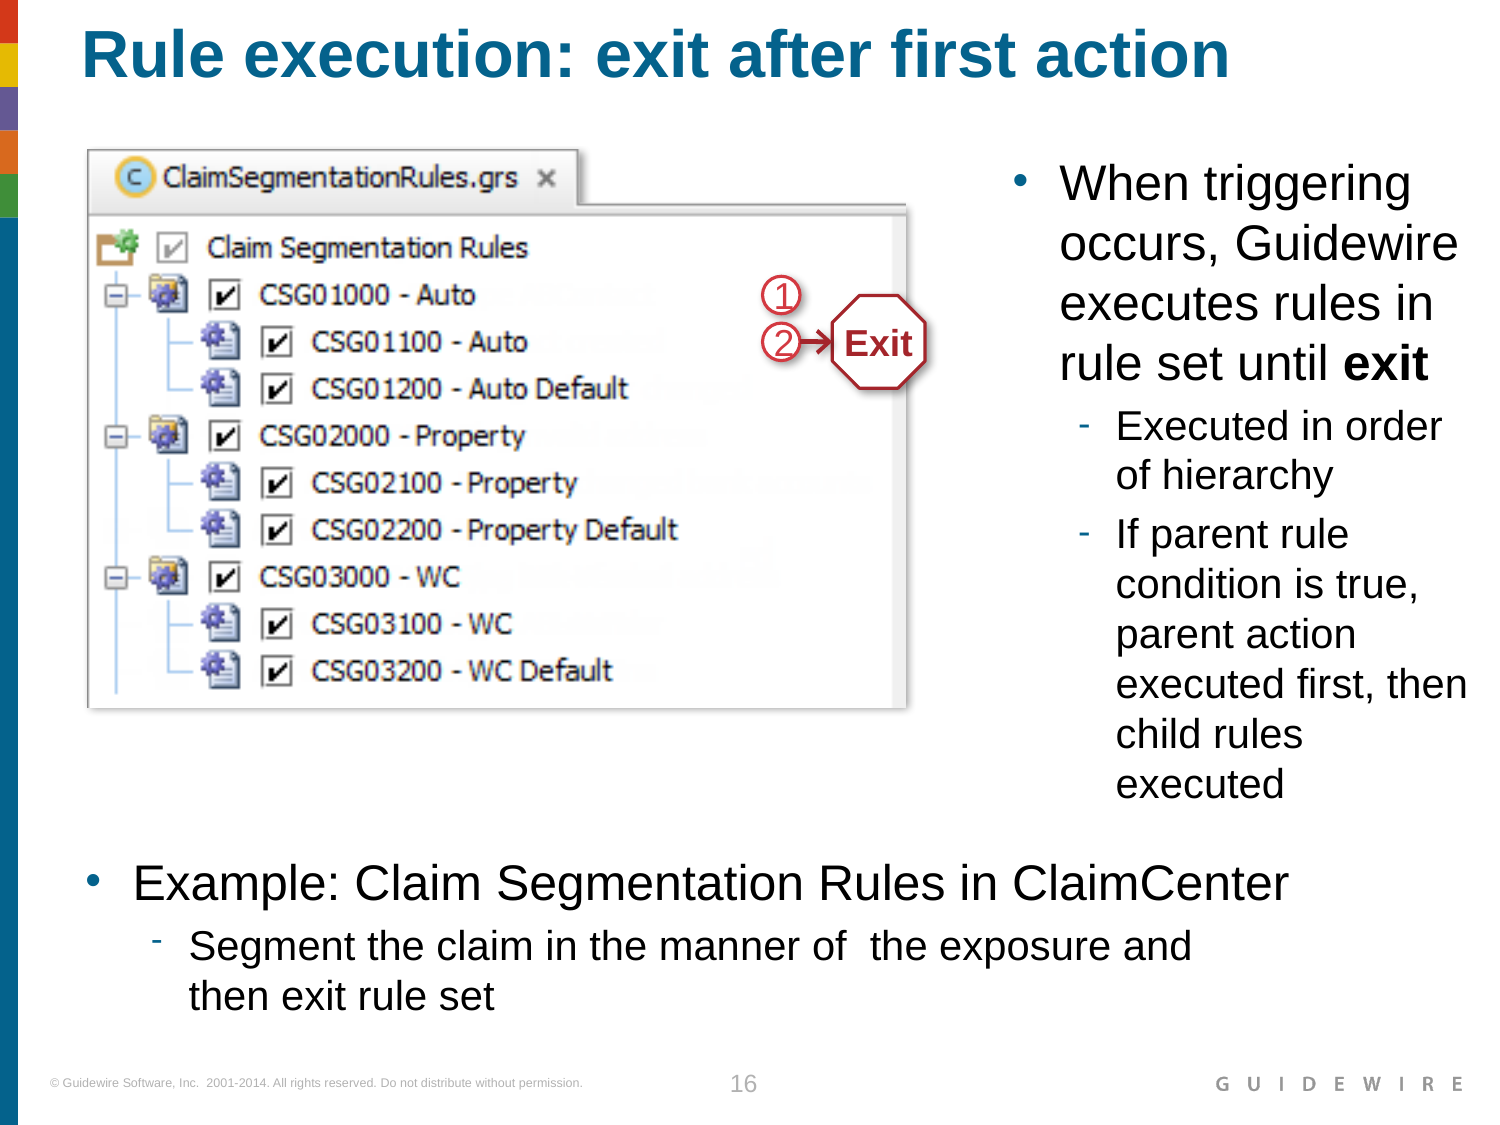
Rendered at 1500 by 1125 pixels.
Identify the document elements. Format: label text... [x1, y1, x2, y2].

list When triggering occurs, Guidewire executes rules in rule set until exit Executed in order of hierarchy If parent rule condition is true, parent action executed first, then child rules executed [1012, 149, 1475, 750]
picture [1215, 1073, 1480, 1096]
picture [87, 149, 906, 708]
title Rule execution: exit after first action [81, 19, 1446, 142]
text_box Exit [916, 313, 926, 371]
list Example: Claim Segmentation Rules in ClaimCenter Segment the claim in the manner of the exposure and then exit rule set [85, 849, 1451, 1050]
